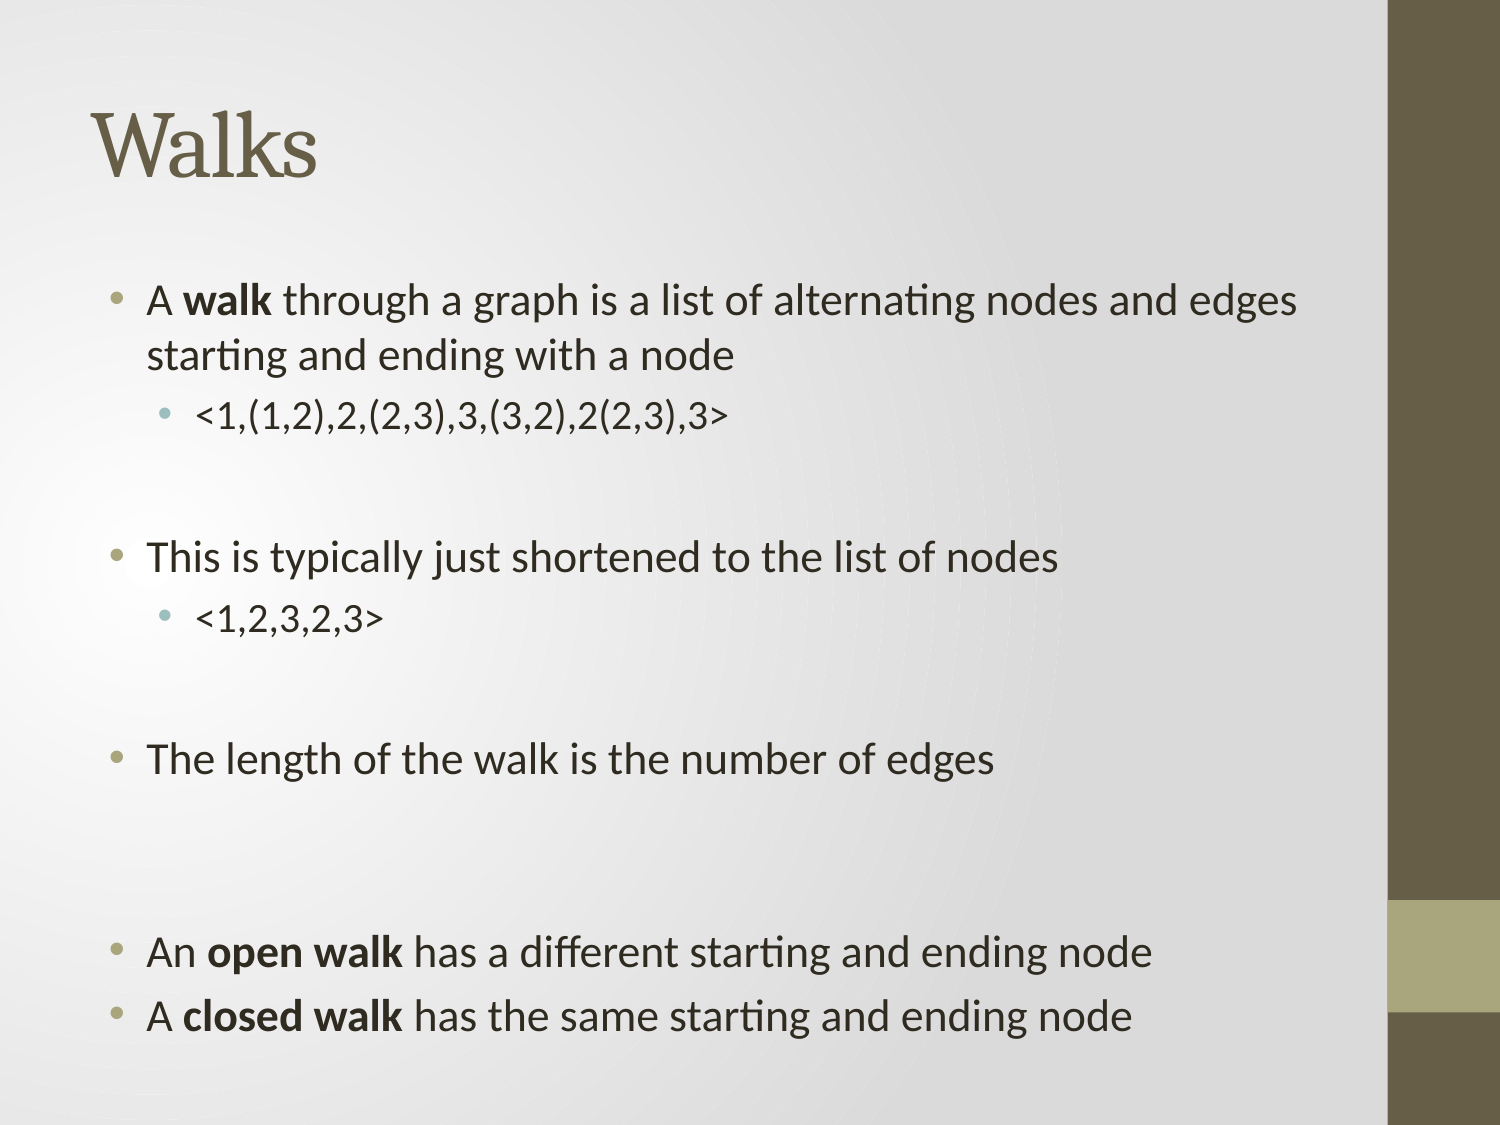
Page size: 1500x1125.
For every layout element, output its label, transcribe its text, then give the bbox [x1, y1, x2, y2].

title Walks [75, 45, 1325, 233]
list A walk through a graph is a list of alternating nodes and edges starting and ending with a node <1,(1,2),2,(2,3),3,(3,2),2(2,3),3> This is typically just shortened to the list of nodes <1,2,3,2,3> The length of the walk is the number of edges An open walk has a different starting and ending node A closed walk has the same starting and ending node [75, 262, 1325, 1050]
